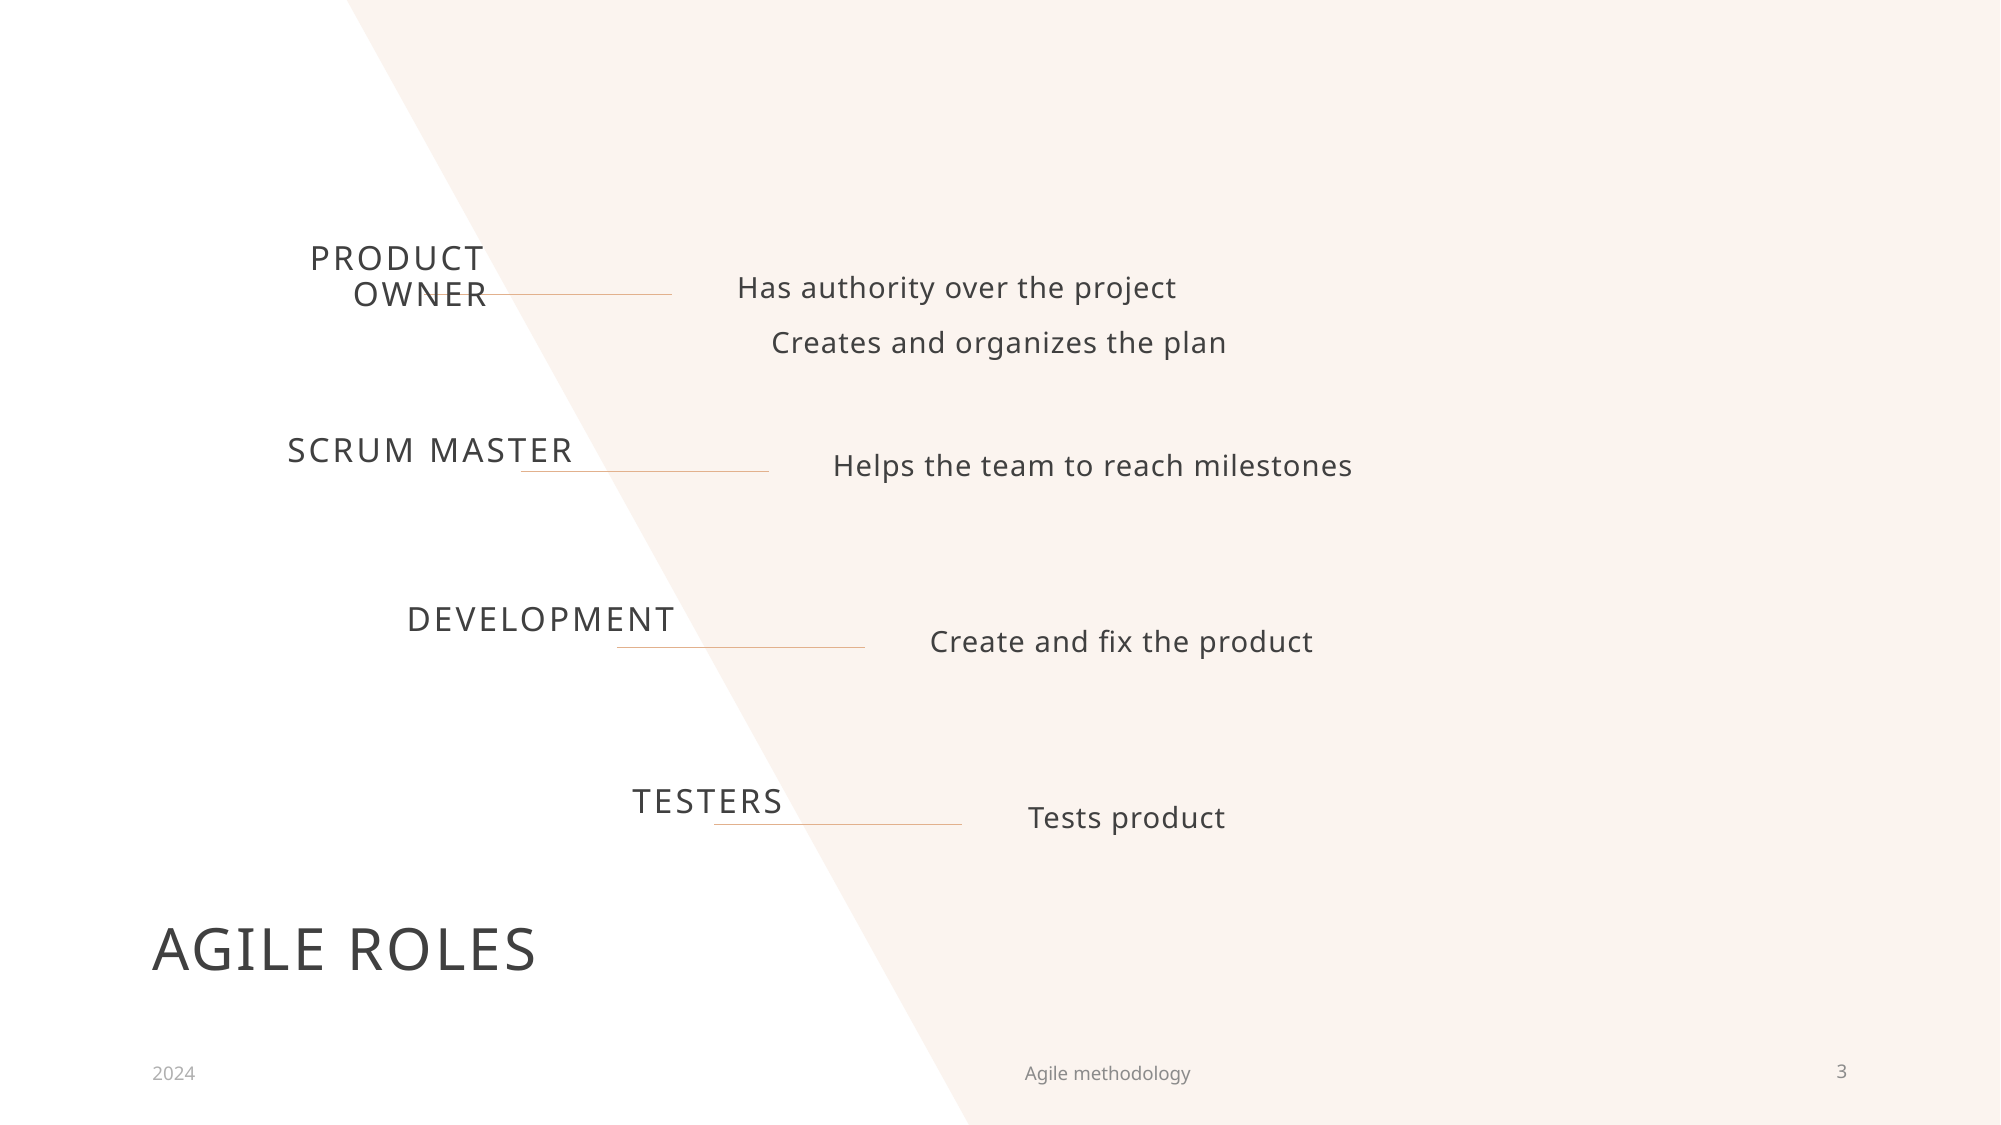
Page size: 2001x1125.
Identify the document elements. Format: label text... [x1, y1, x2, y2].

list Scrum master [236, 409, 588, 495]
text_box Development [338, 578, 690, 664]
list Product owner [150, 235, 502, 320]
list Create and fix the product [914, 616, 1824, 782]
footer Agile methodology [1009, 1042, 1307, 1103]
title Agile Roles [137, 903, 808, 1000]
slide_number 2024 [137, 1042, 588, 1103]
list Tests product [1013, 791, 1922, 958]
list Helps the team to reach milestones [817, 440, 1727, 606]
list Has authority over the project Creates and organizes the plan [722, 261, 1631, 428]
slide_number 3 [1773, 1042, 1863, 1103]
list Testers [446, 760, 798, 846]
